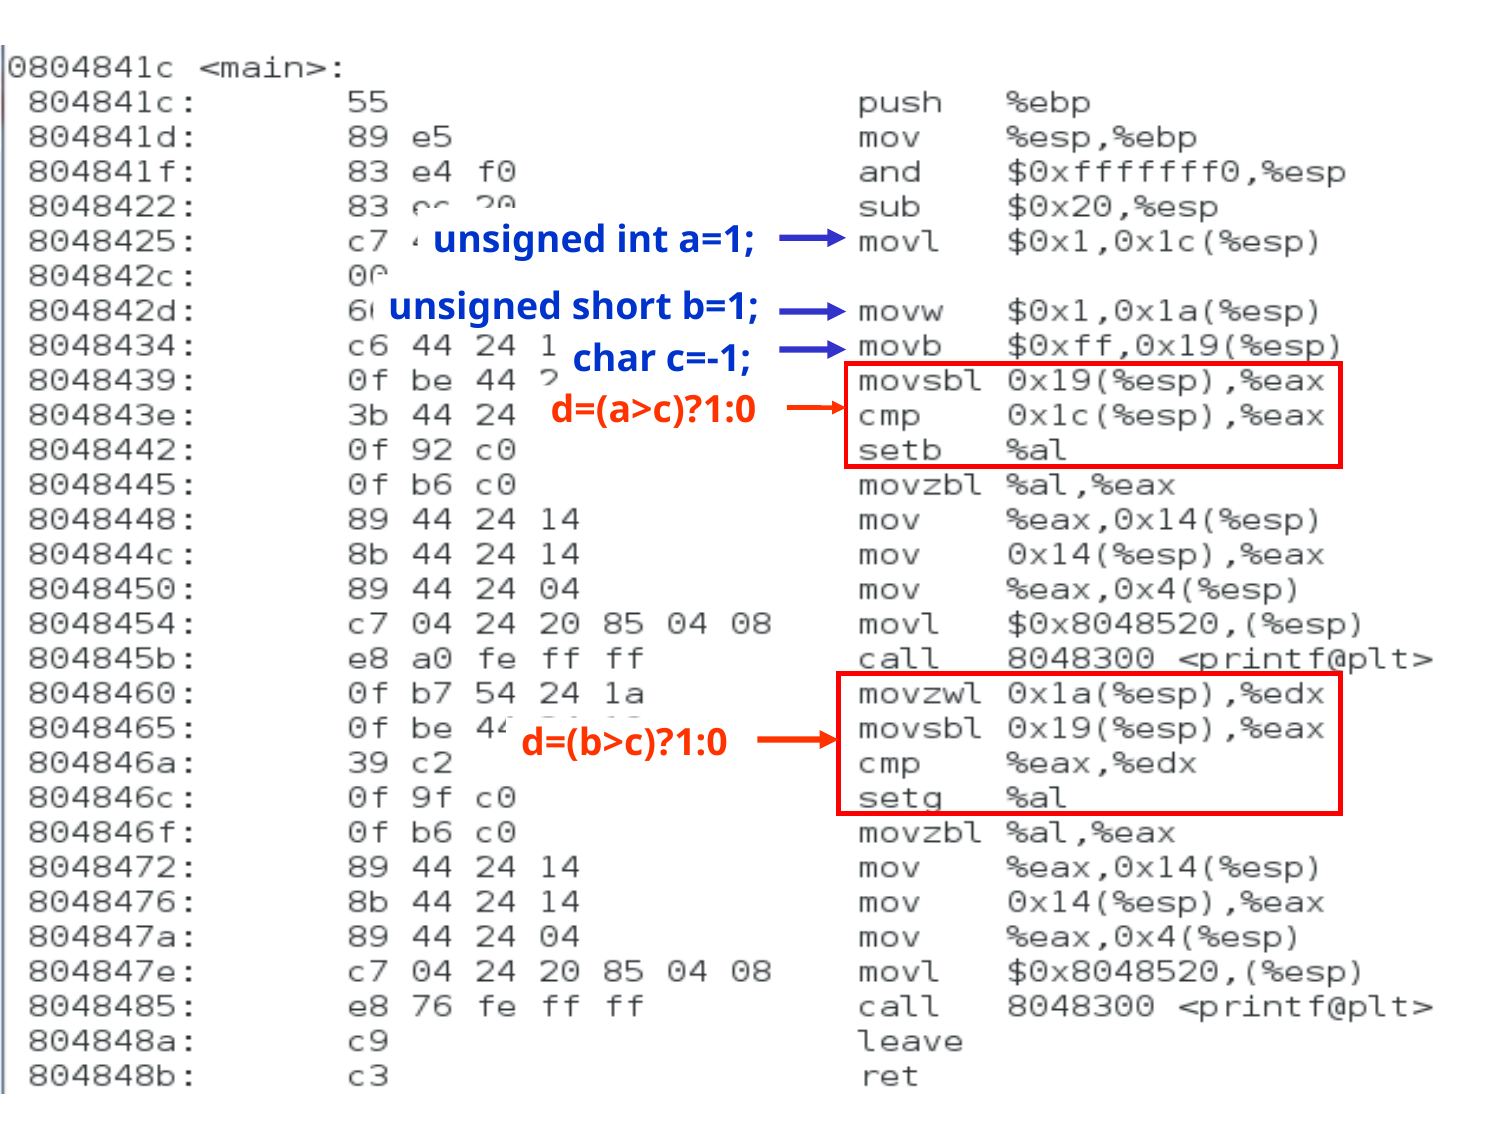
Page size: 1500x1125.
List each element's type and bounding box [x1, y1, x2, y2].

text_box [417, 207, 847, 269]
picture [0, 45, 1452, 1095]
text_box [373, 274, 847, 335]
text_box [506, 672, 1341, 814]
text_box [557, 341, 847, 361]
text_box [535, 362, 1341, 467]
